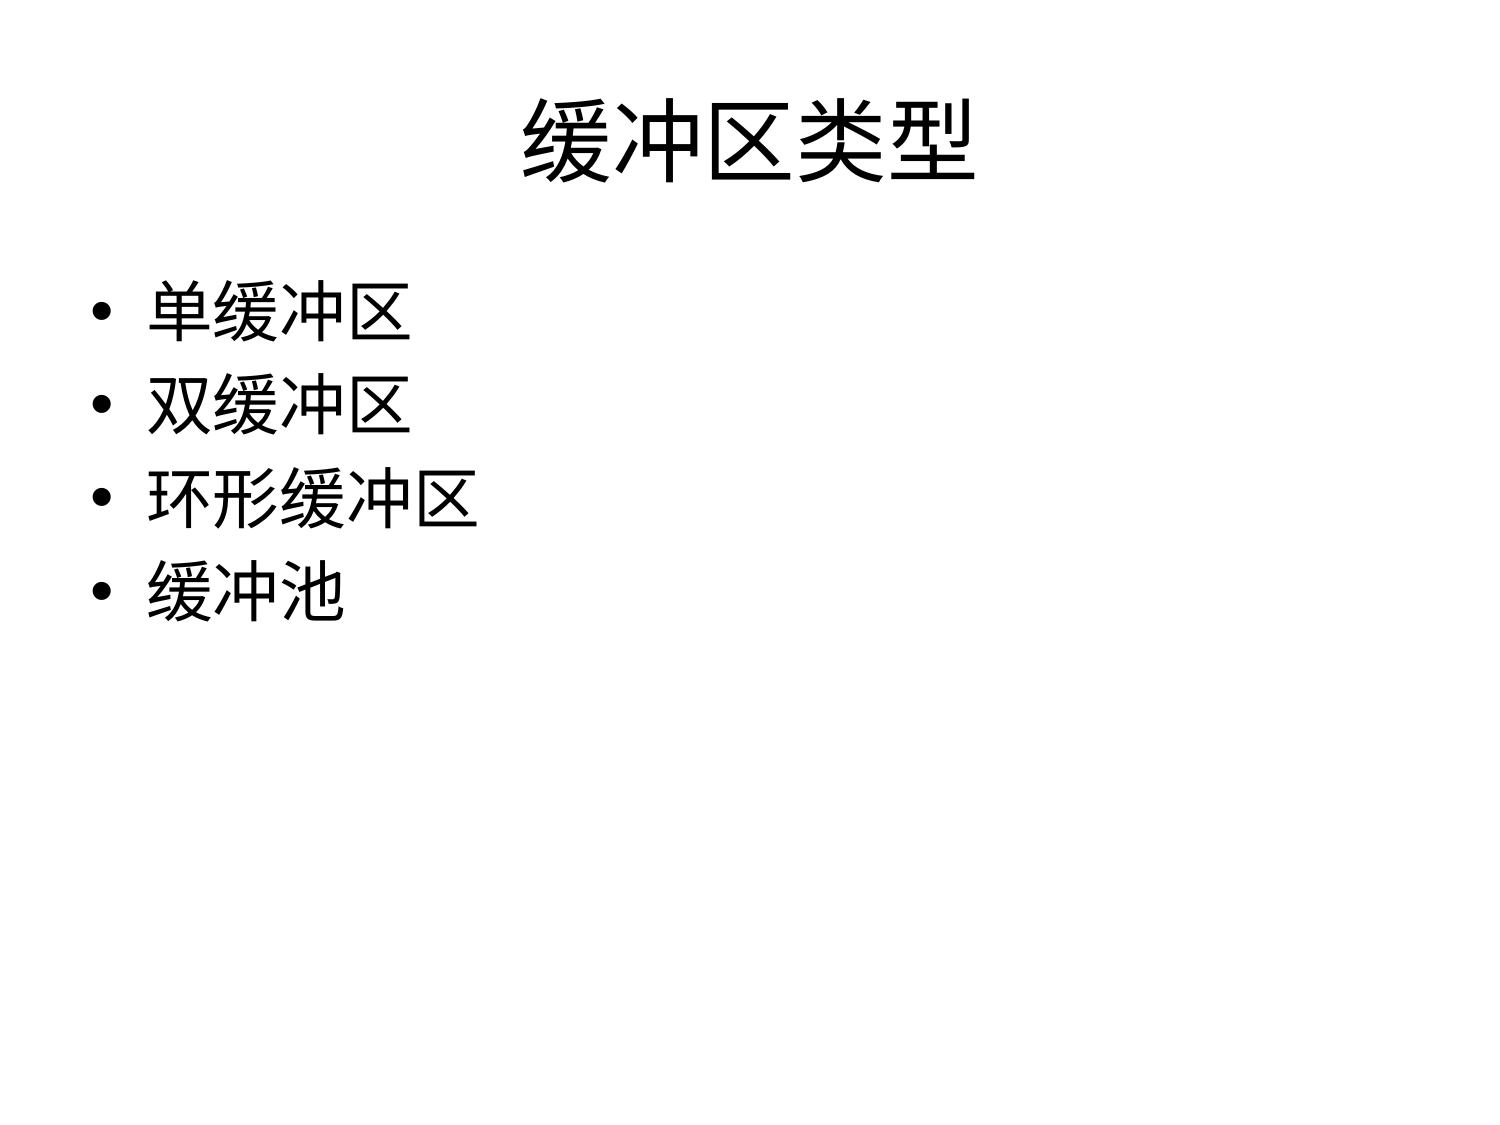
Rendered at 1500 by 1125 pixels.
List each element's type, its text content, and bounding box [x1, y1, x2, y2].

title 缓冲区类型 [75, 45, 1425, 233]
list 单缓冲区 双缓冲区 环形缓冲区 缓冲池 [75, 262, 1425, 1005]
